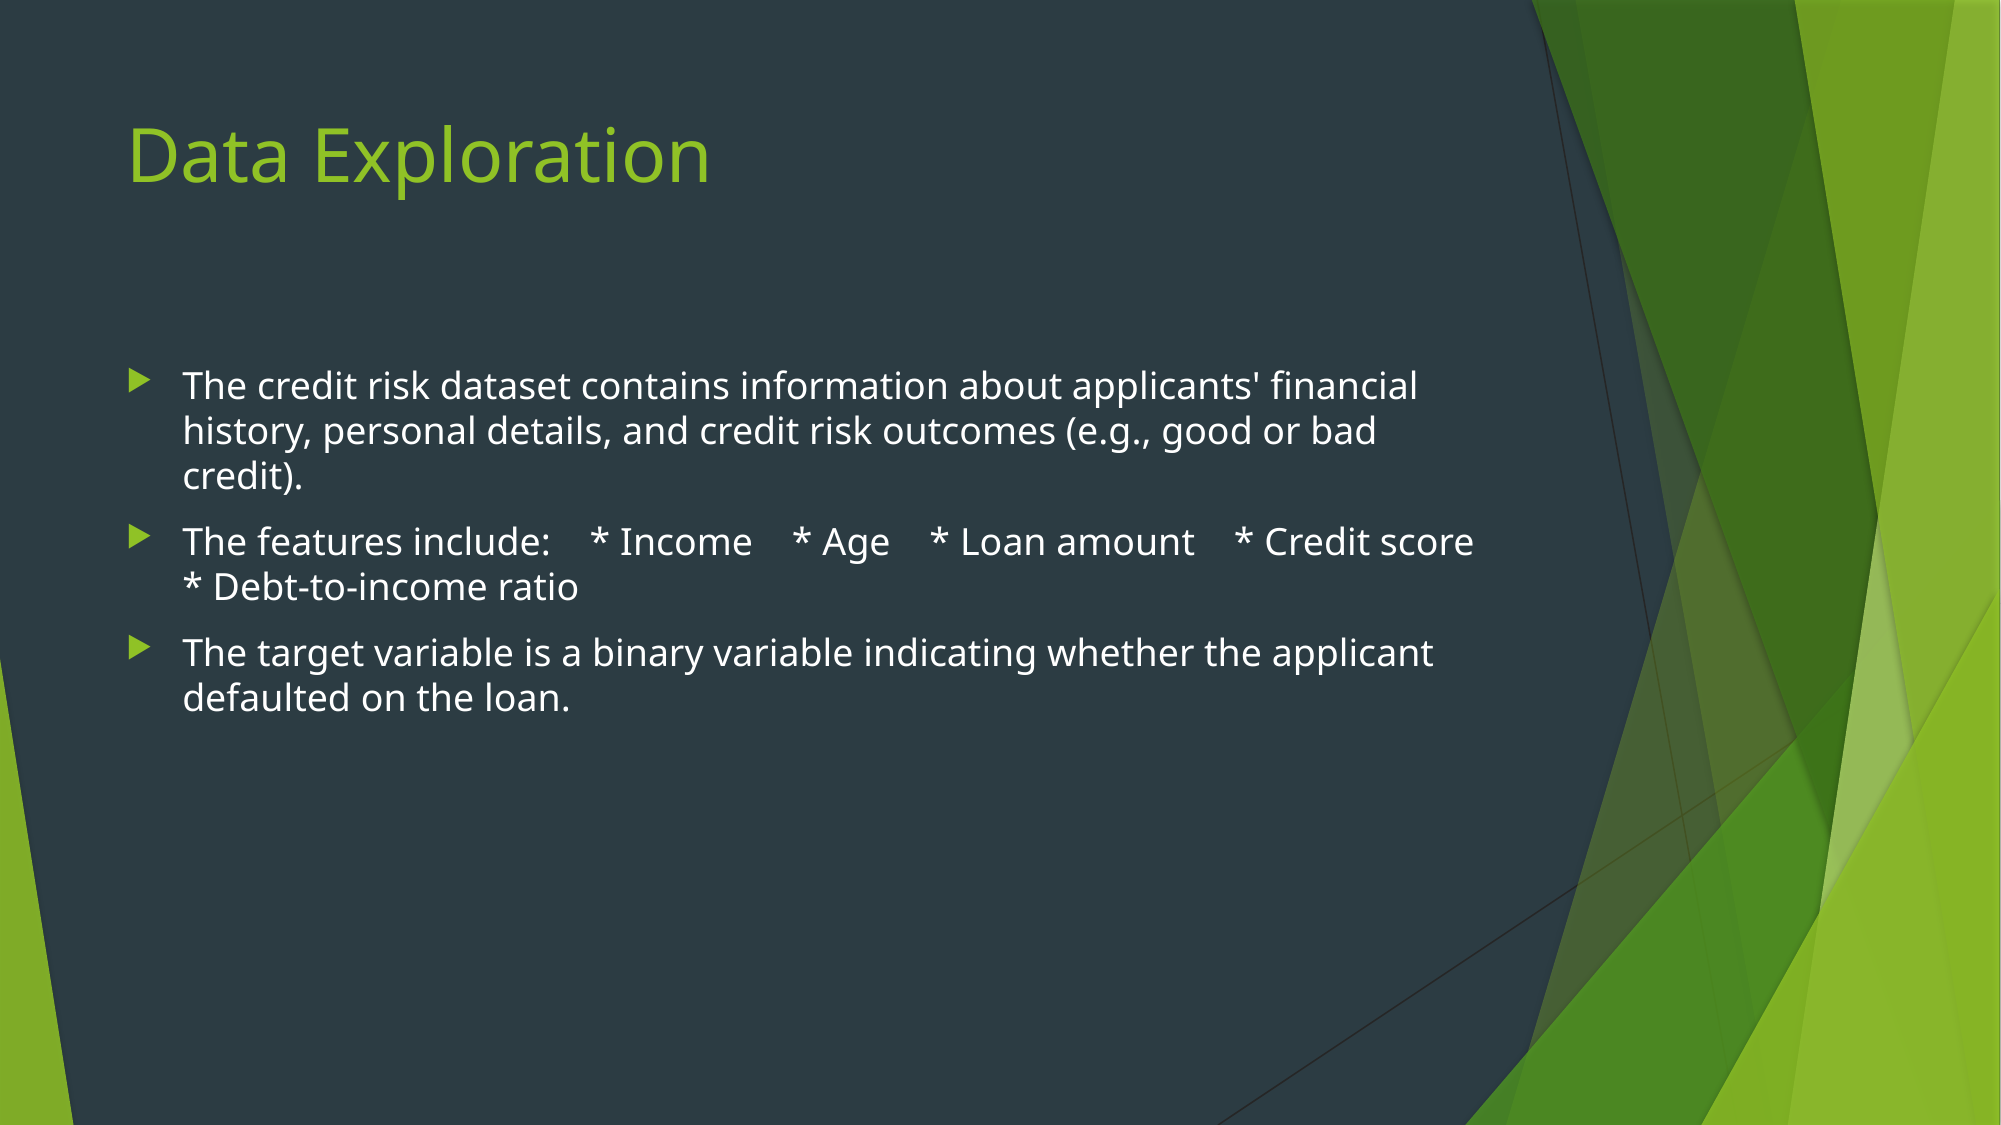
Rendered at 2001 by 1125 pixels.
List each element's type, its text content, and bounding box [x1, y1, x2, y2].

list The credit risk dataset contains information about applicants' financial history, personal details, and credit risk outcomes (e.g., good or bad credit). The features include: * Income * Age * Loan amount * Credit score * Debt-to-income ratio The target variable is a binary variable indicating whether the applicant defaulted on the loan. [111, 354, 1522, 992]
title Data Exploration [111, 99, 1522, 317]
